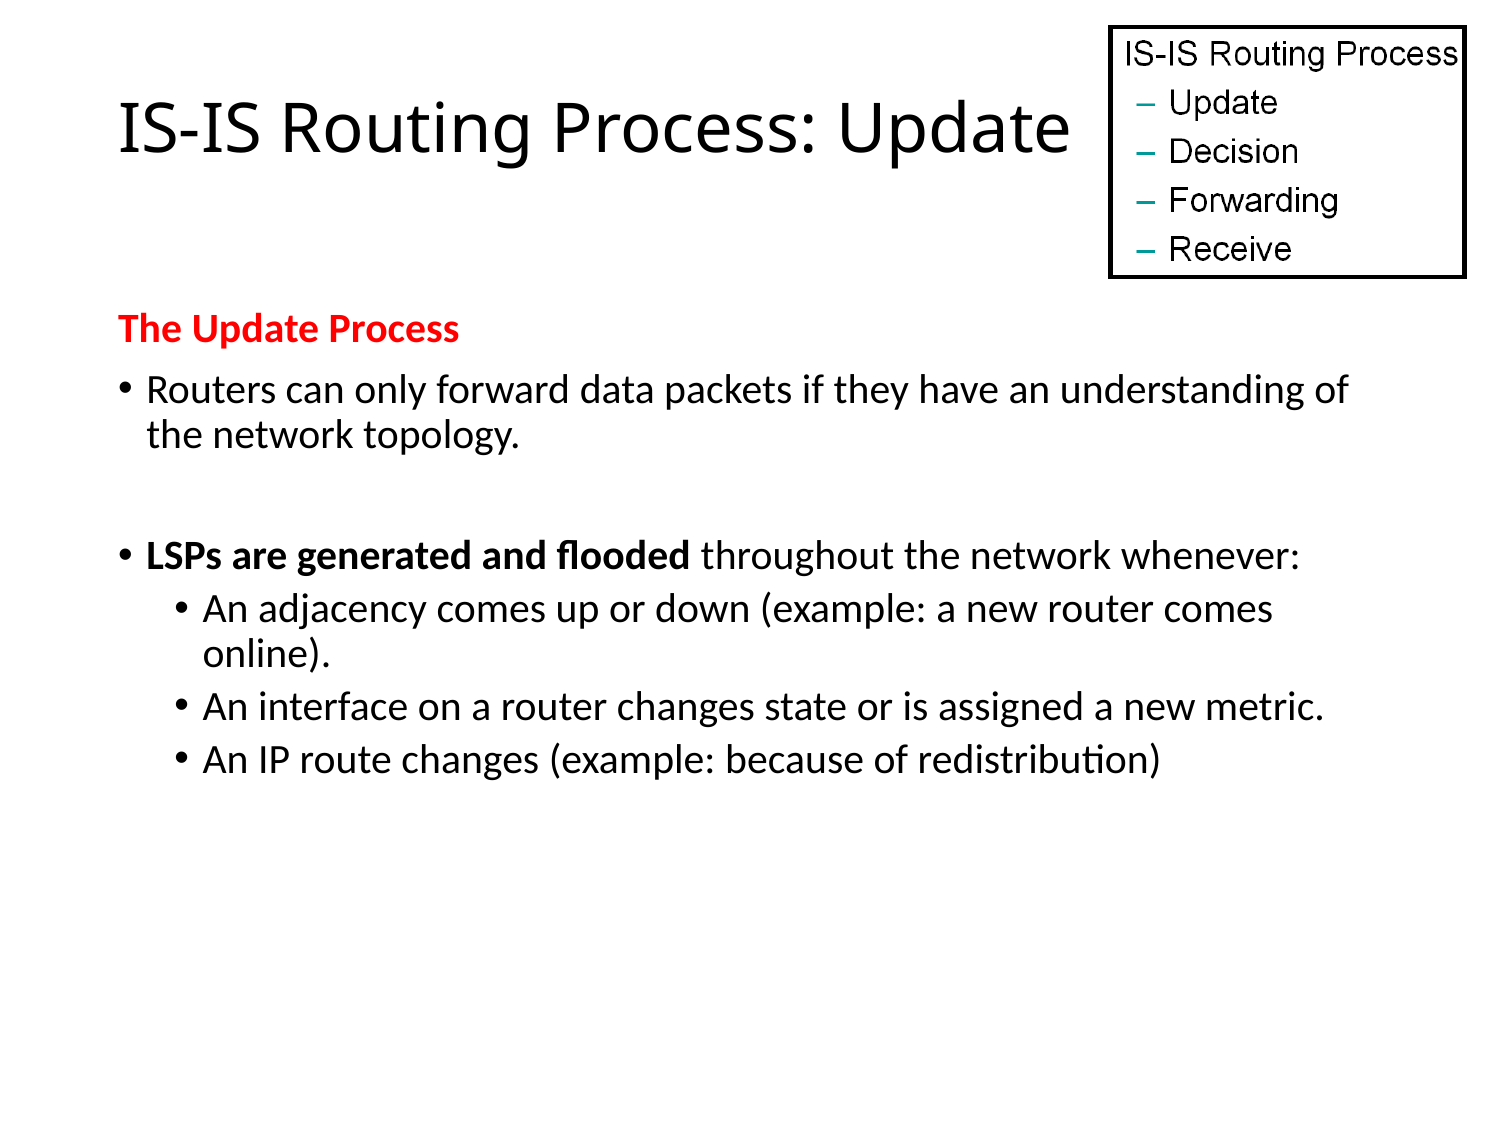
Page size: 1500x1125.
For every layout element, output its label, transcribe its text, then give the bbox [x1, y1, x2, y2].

list The Update Process Routers can only forward data packets if they have an understanding of the network topology. LSPs are generated and flooded throughout the network whenever: An adjacency comes up or down (example: a new router comes online). An interface on a router changes state or is assigned a new metric. An IP route changes (example: because of redistribution) [103, 299, 1397, 1014]
picture [1112, 28, 1463, 275]
title IS-IS Routing Process: Update [103, 59, 1108, 200]
